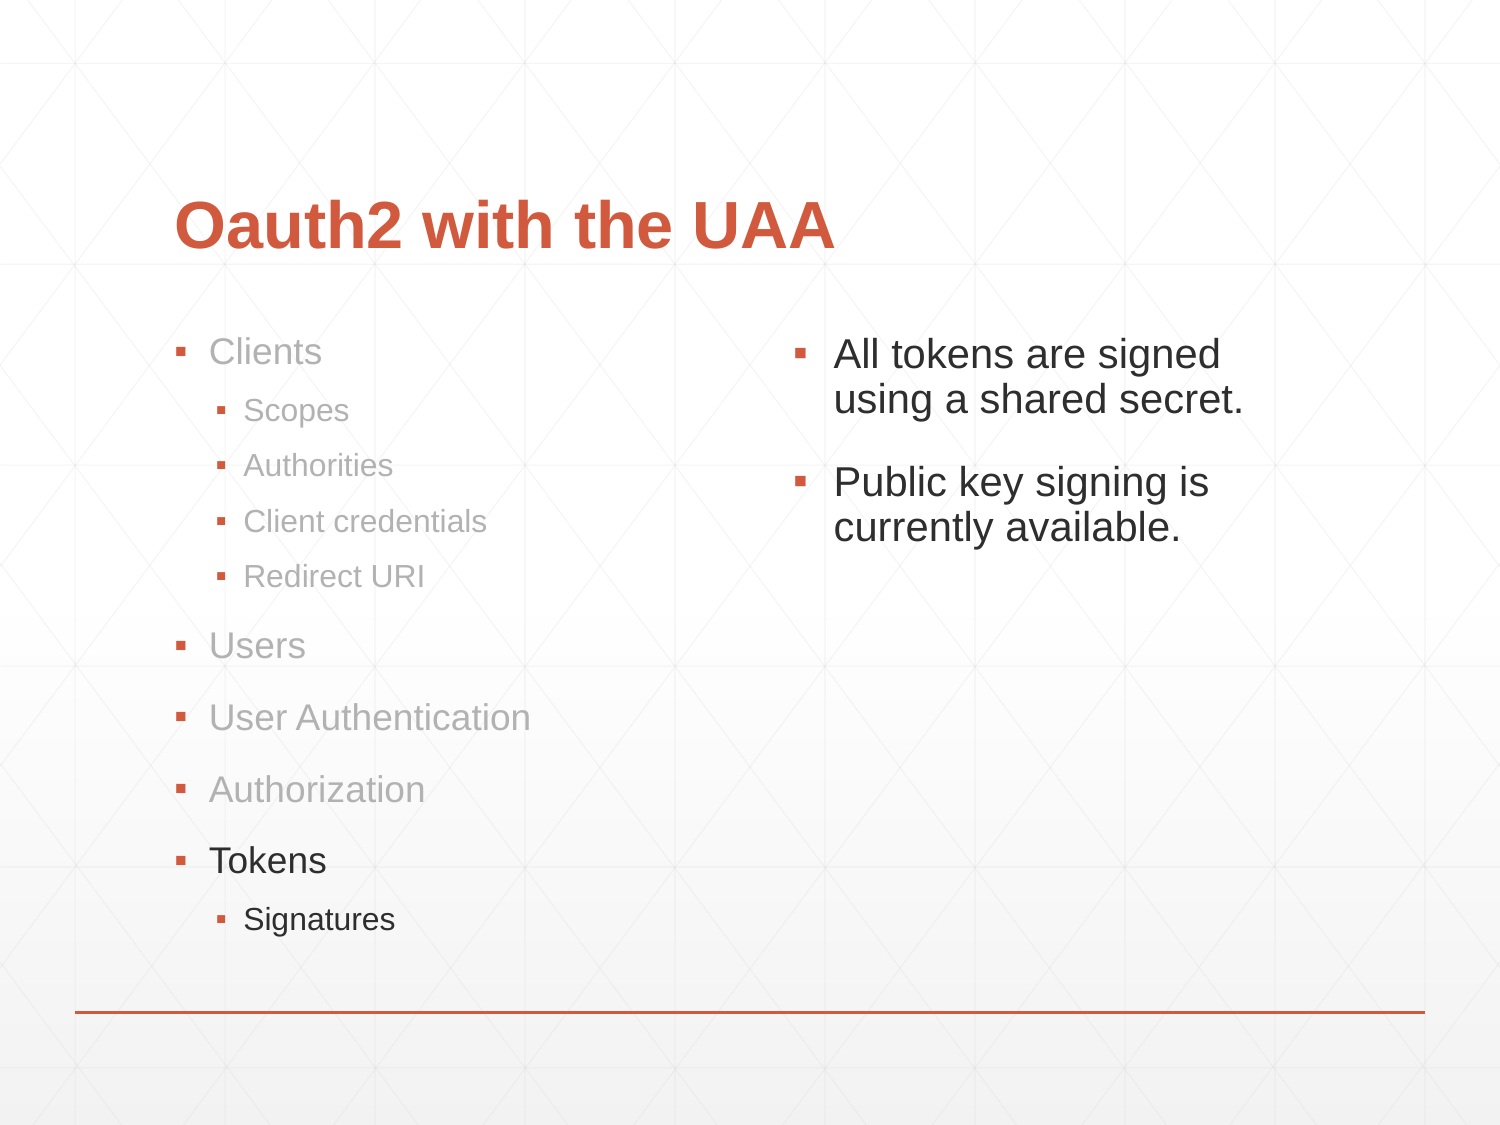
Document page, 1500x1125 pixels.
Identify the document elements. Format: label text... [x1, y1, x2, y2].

title Oauth2 with the UAA [159, 82, 1341, 271]
list All tokens are signed using a shared secret. Public key signing is currently available. [778, 324, 1341, 950]
list Clients Scopes Authorities Client credentials Redirect URI Users User Authentication Authorization Tokens Signatures [159, 324, 722, 950]
